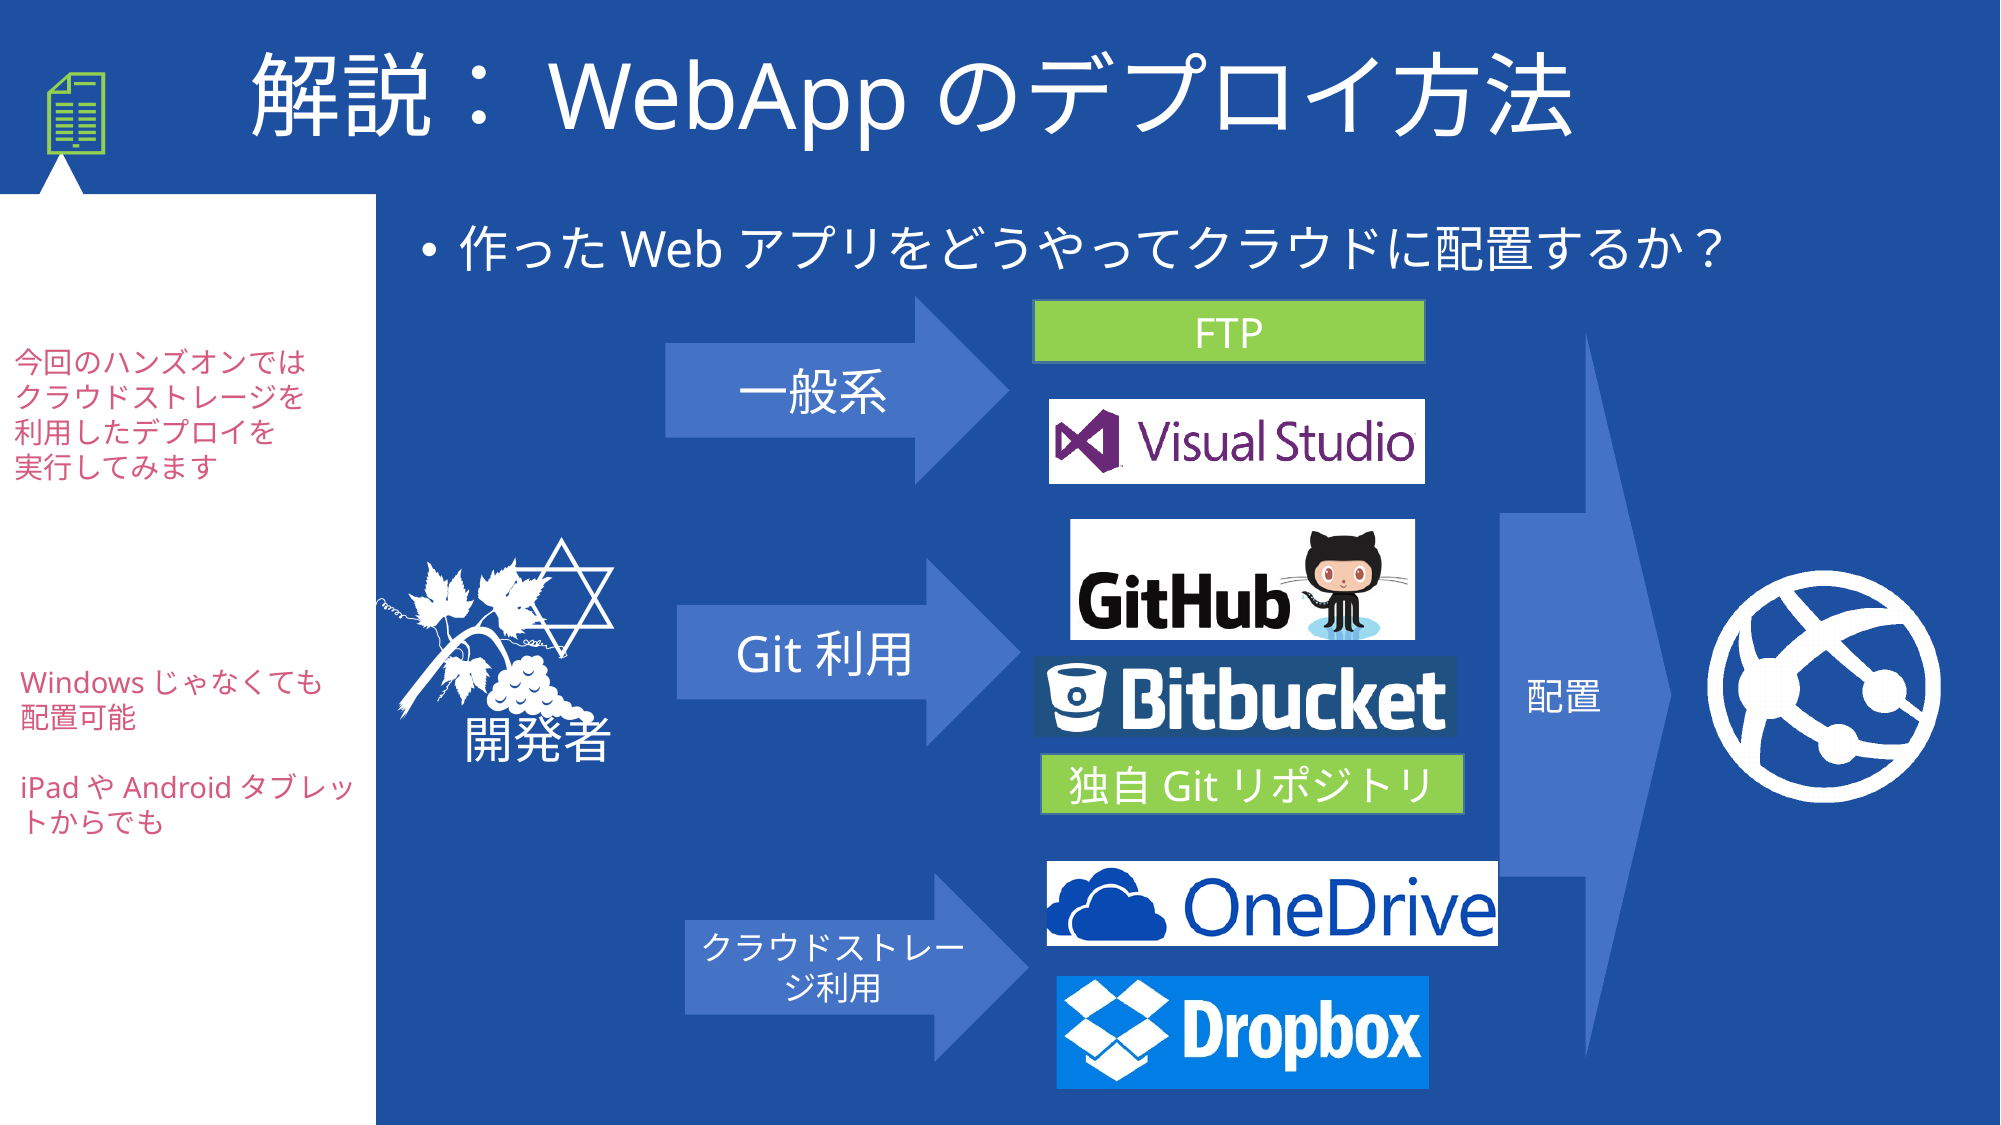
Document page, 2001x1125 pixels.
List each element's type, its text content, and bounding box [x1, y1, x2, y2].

list 作ったWebアプリをどうやってクラウドに配置するか？ [405, 217, 1936, 377]
picture [1049, 399, 1425, 484]
text_box クラウドストレージ利用 [683, 870, 1031, 1065]
text_box 今回のハンズオンでは クラウドストレージを 利用したデプロイを 実行してみます [0, 337, 375, 492]
picture [1046, 861, 1498, 946]
text_box [354, 520, 489, 736]
picture [1056, 976, 1429, 1089]
text_box Git利用 [675, 555, 1023, 750]
text_box 独自Gitリポジトリ [1040, 753, 1465, 815]
text_box [489, 485, 697, 701]
title 解説：WebAppのデプロイ方法 [235, 23, 1936, 177]
picture [1033, 656, 1457, 737]
picture [1707, 570, 1941, 803]
text_box Windowsじゃなくても 配置可能 iPadやAndroidタブレットからでも [5, 656, 381, 847]
text_box 開発者 [448, 700, 629, 776]
picture [1070, 519, 1416, 640]
text_box FTP [1032, 299, 1426, 364]
text_box 一般系 [664, 293, 1012, 488]
text_box 配置 [1498, 331, 1673, 1059]
